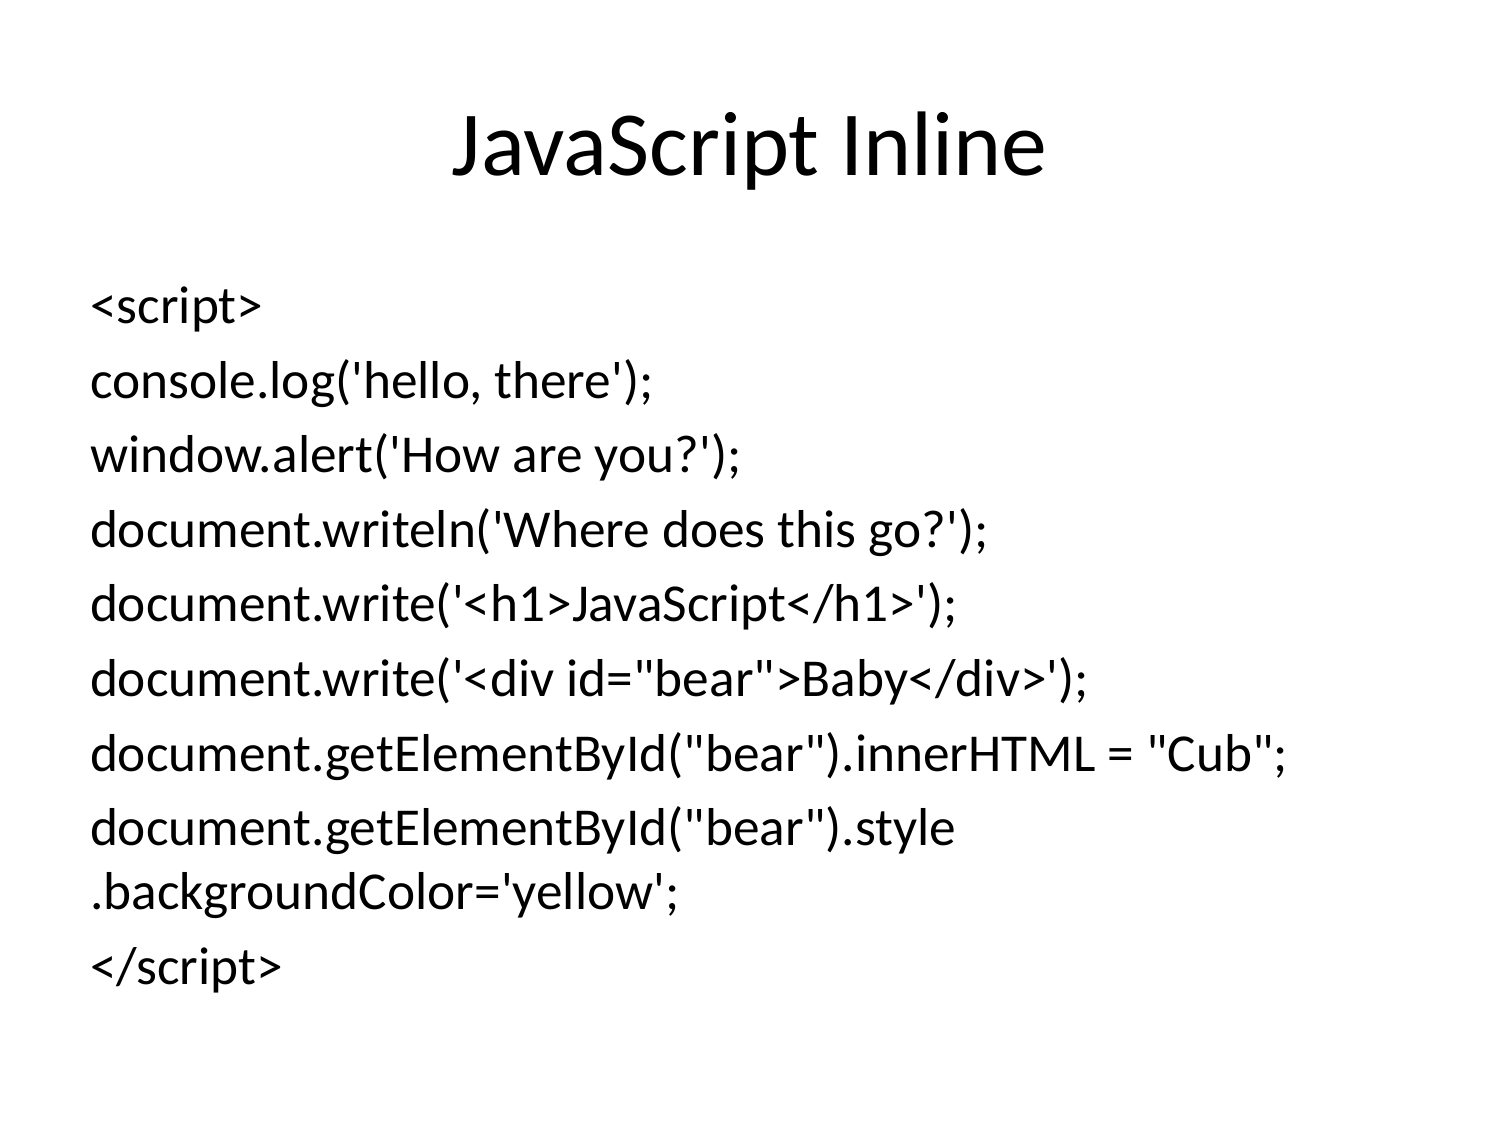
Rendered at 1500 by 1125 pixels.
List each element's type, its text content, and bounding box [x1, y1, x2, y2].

list <script> console.log('hello, there'); window.alert('How are you?'); document.writeln('Where does this go?'); document.write('<h1>JavaScript</h1>'); document.write('<div id="bear">Baby</div>'); document.getElementById("bear").innerHTML = "Cub"; document.getElementById("bear").style .backgroundColor='yellow'; </script> [75, 262, 1425, 1005]
title JavaScript Inline [75, 45, 1425, 233]
